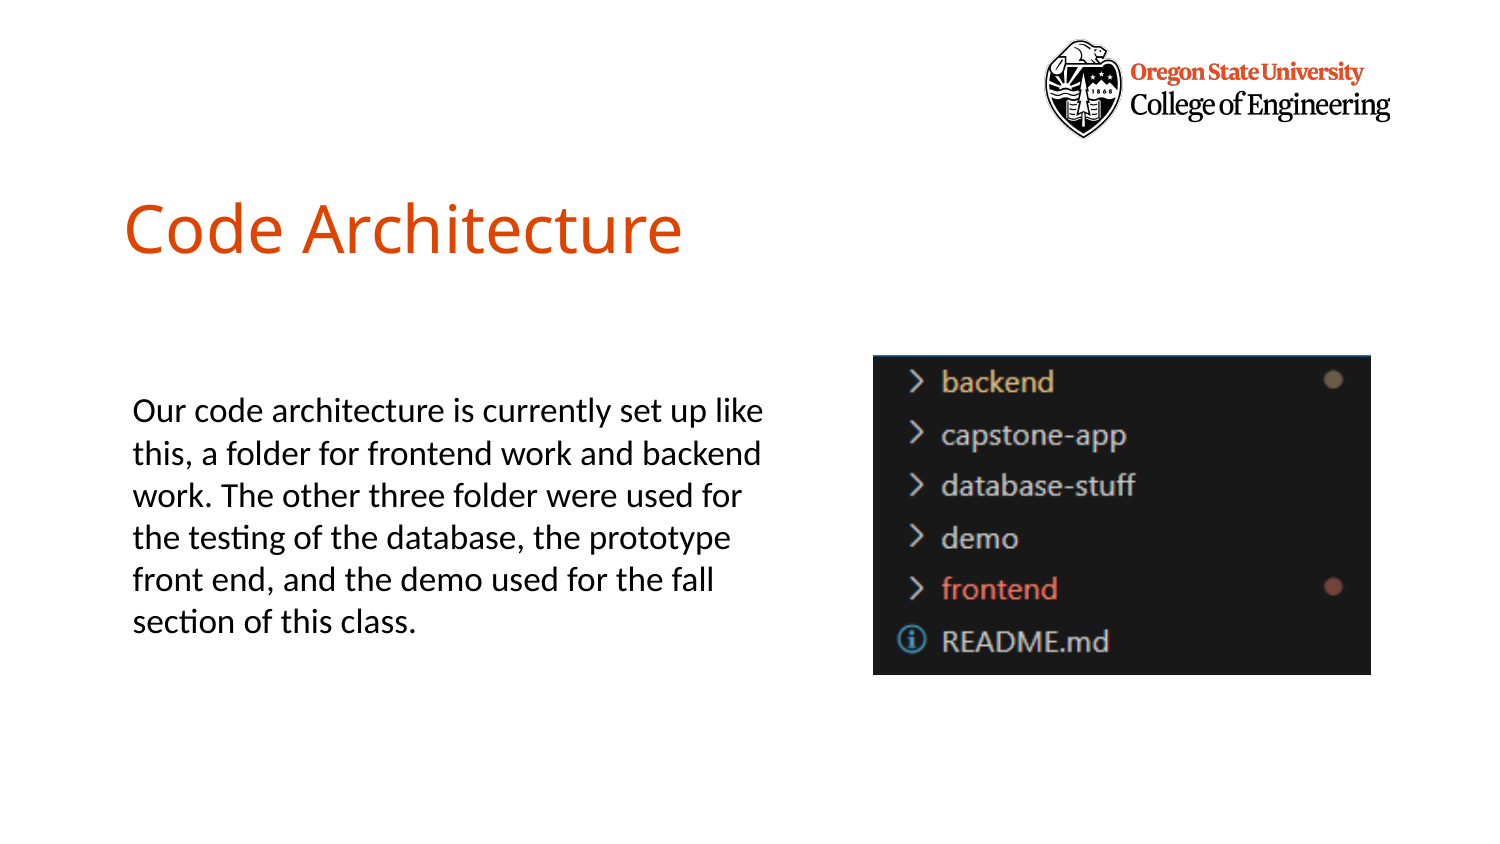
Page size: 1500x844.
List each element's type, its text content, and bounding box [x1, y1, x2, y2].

picture [1044, 39, 1390, 139]
picture [872, 355, 1371, 675]
list Our code architecture is currently set up like this, a folder for frontend work and backend work. The other three folder were used for the testing of the database, the prototype front end, and the demo used for the fall section of this class. [121, 382, 786, 648]
title Code Architecture [112, 153, 1388, 301]
